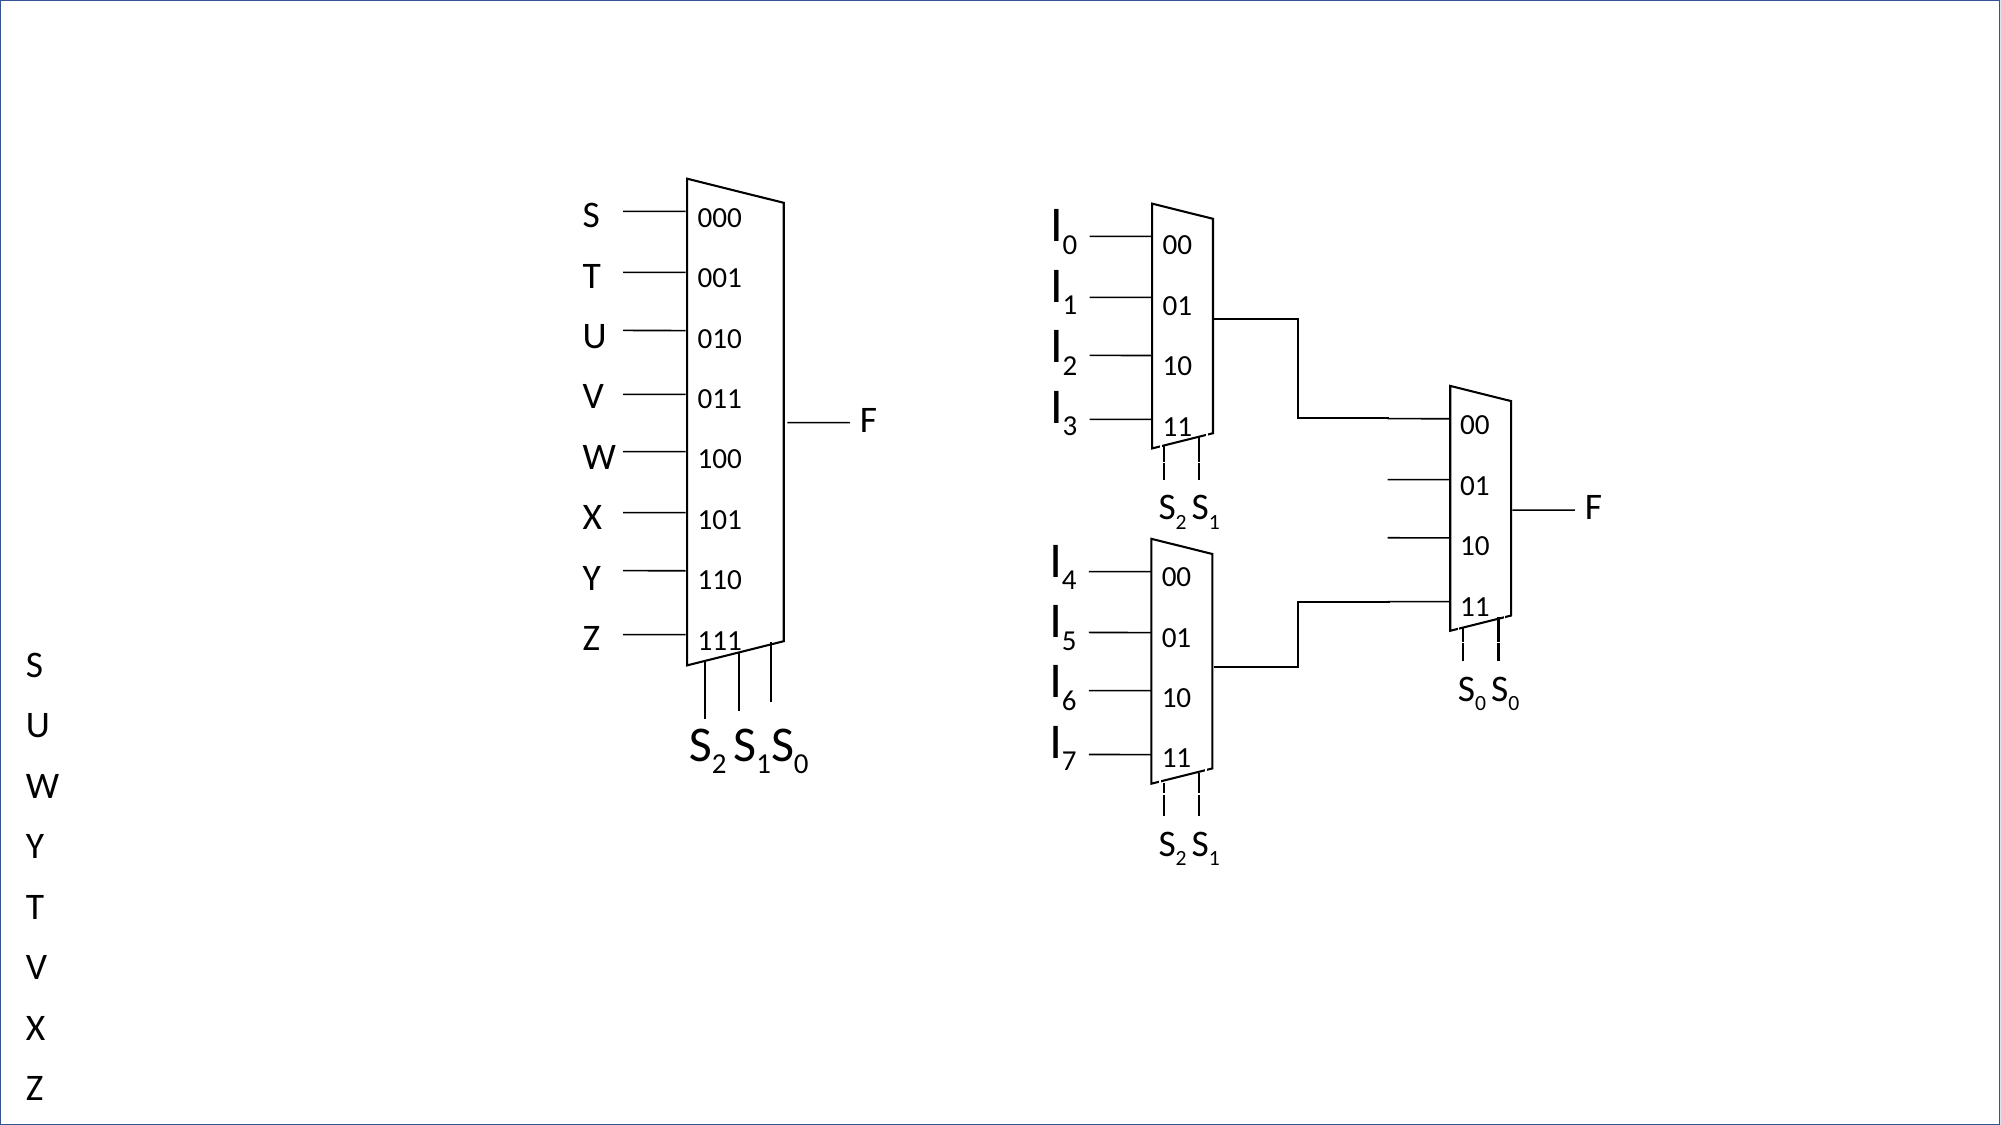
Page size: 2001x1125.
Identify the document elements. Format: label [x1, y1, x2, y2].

text_box [567, 167, 824, 787]
text_box [787, 387, 893, 448]
text_box [11, 617, 75, 1116]
text_box [1034, 192, 1618, 878]
